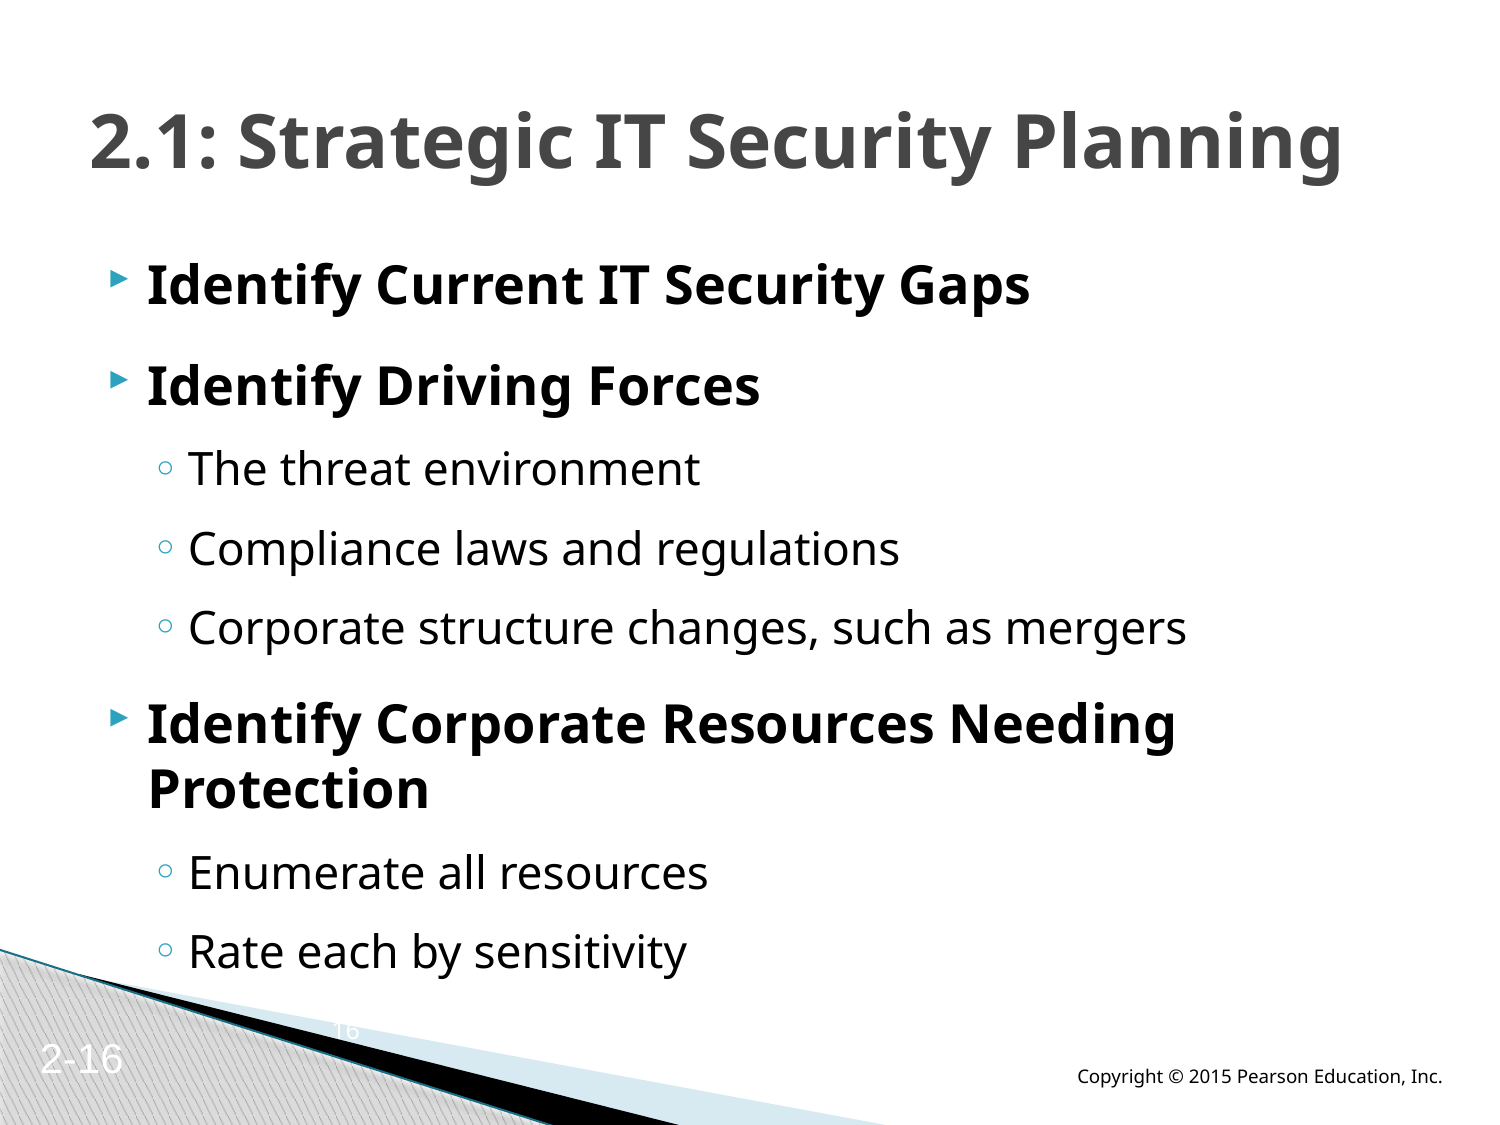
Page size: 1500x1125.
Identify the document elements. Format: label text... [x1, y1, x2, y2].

list Identify Current IT Security Gaps Identify Driving Forces The threat environment Compliance laws and regulations Corporate structure changes, such as mergers Identify Corporate Resources Needing Protection Enumerate all resources Rate each by sensitivity [75, 242, 1425, 986]
title 2.1: Strategic IT Security Planning [75, 45, 1425, 233]
slide_number 16 [200, 999, 375, 1063]
